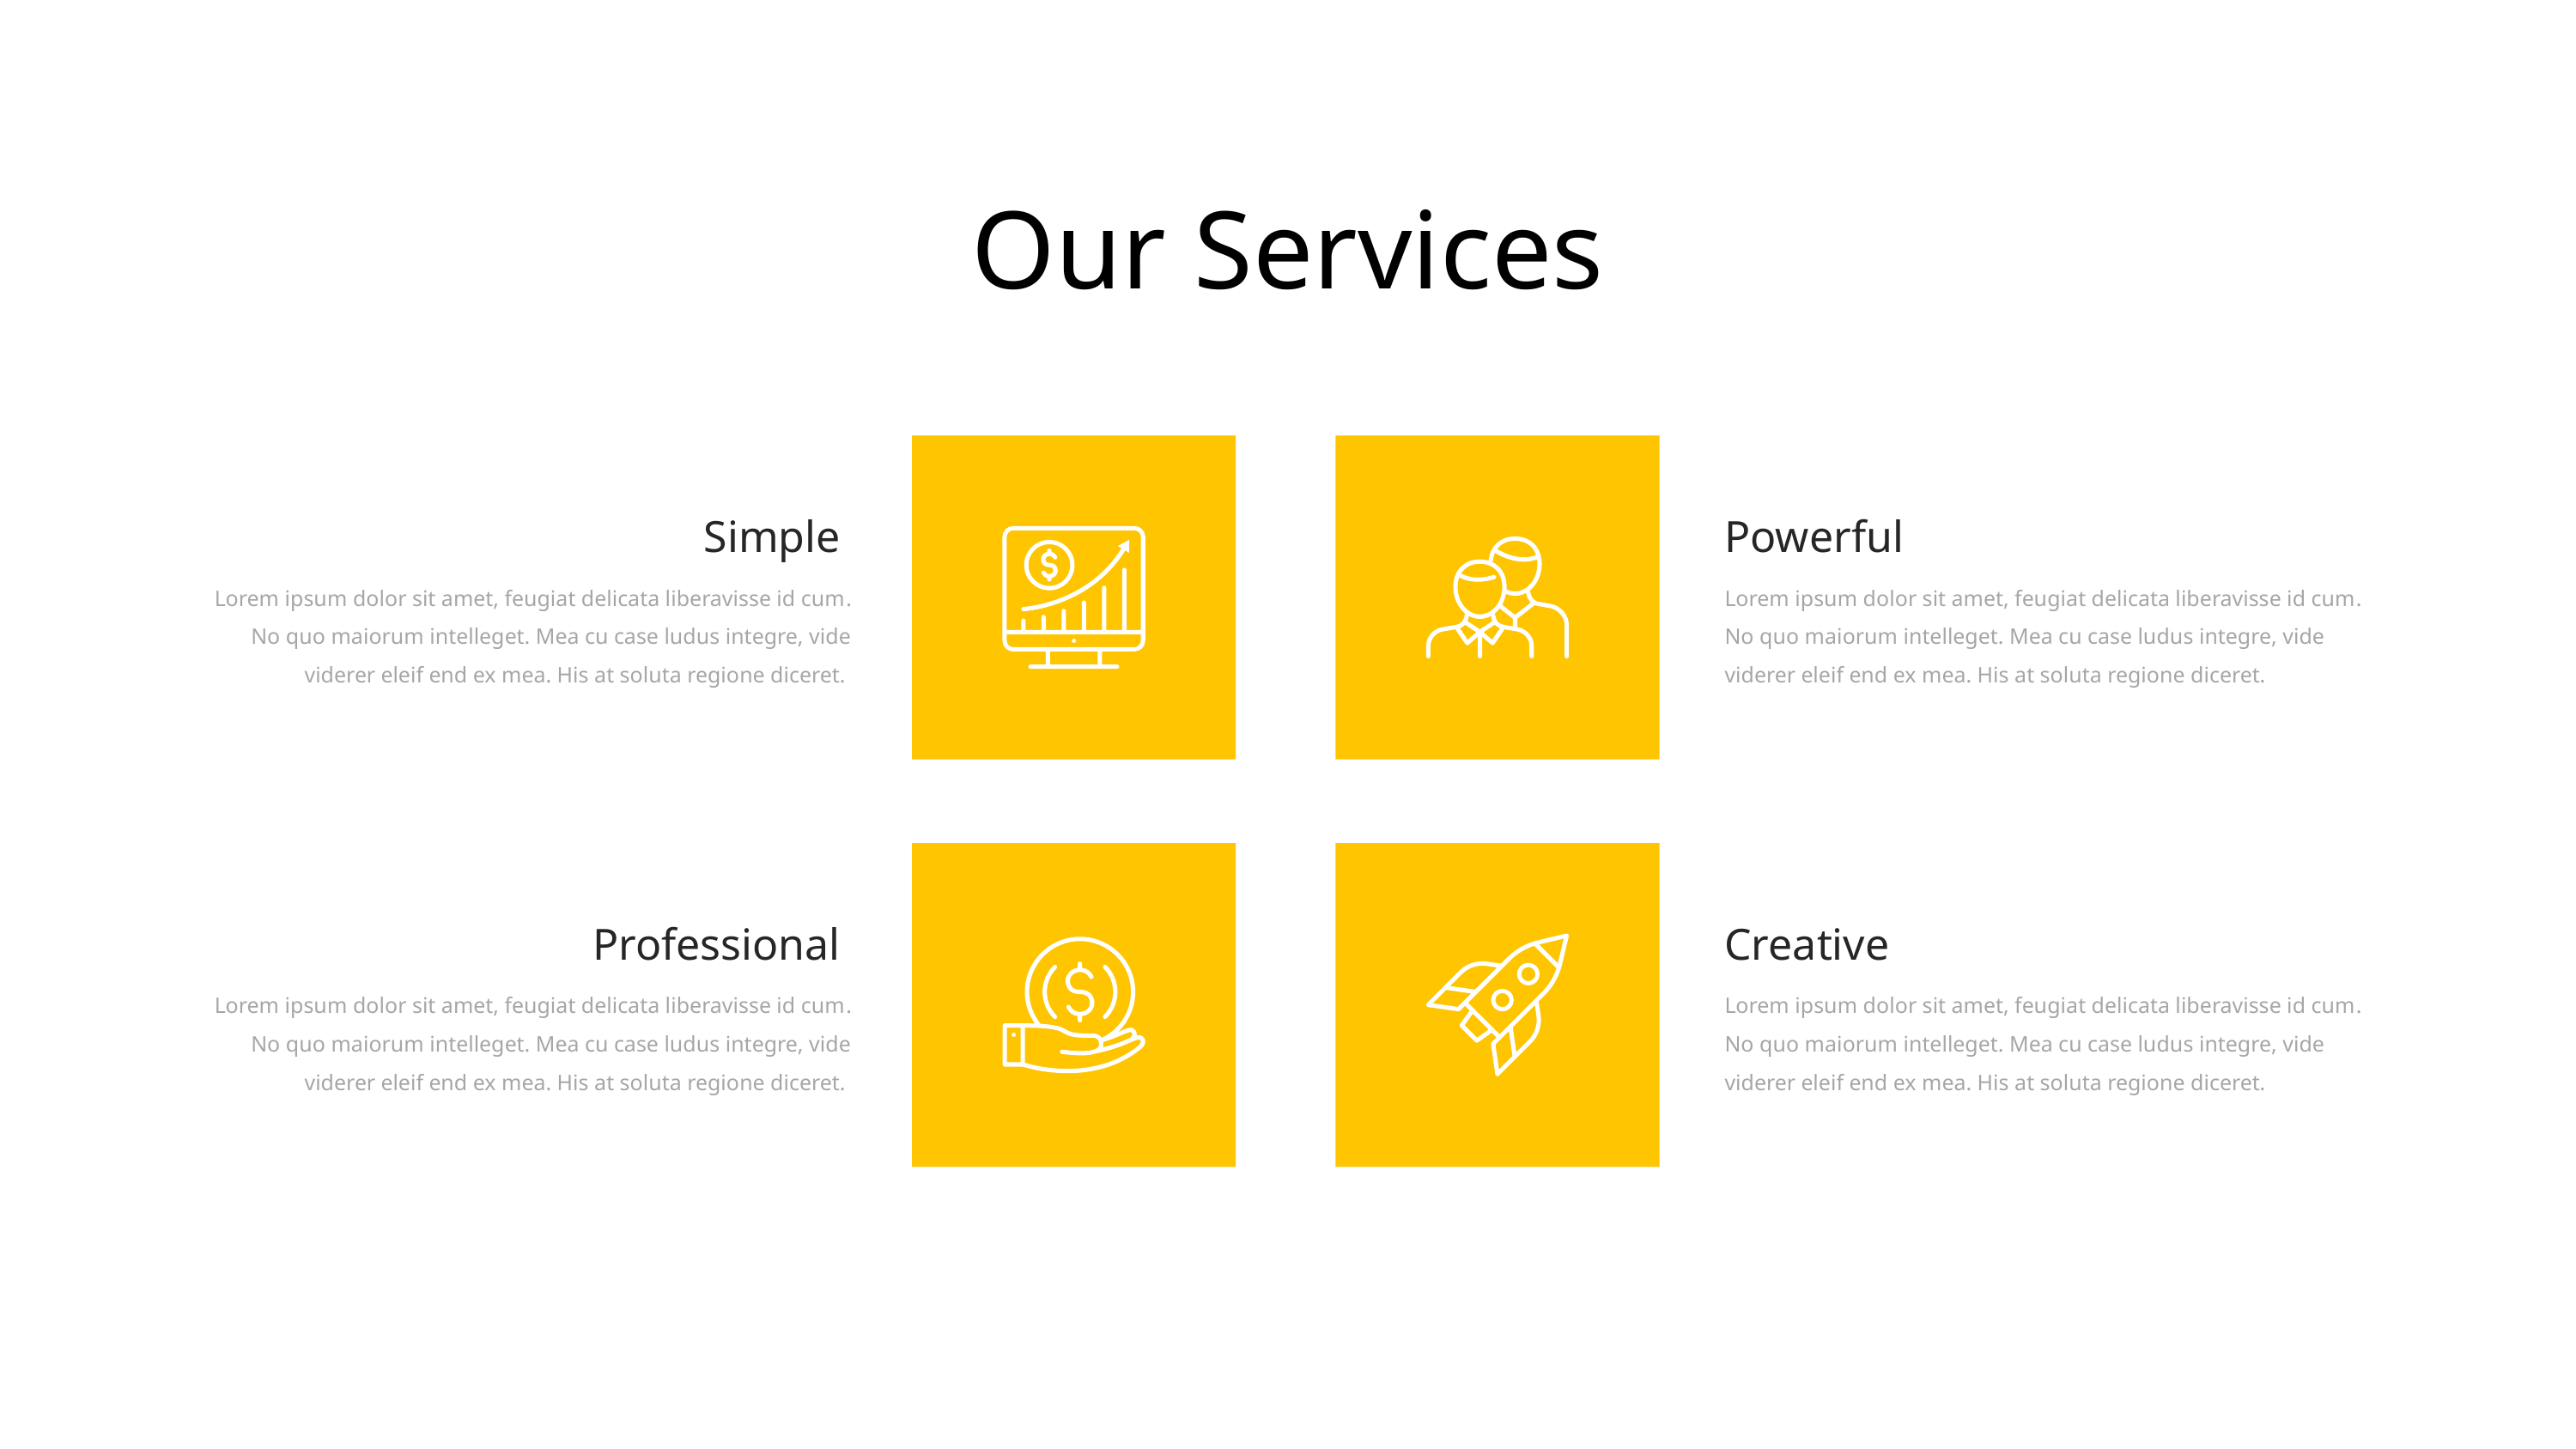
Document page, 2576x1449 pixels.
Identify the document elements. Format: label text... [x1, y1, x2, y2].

text_box Simple Lorem ipsum dolor sit amet, feugiat delicata liberavisse id cum. No quo maiorum intelleget. Mea cu case ludus integre, vide viderer eleif end ex mea. His at soluta regione diceret. [189, 503, 865, 694]
text_box [1334, 842, 1661, 1167]
text_box [911, 434, 1236, 761]
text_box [1002, 525, 1145, 670]
text_box Professional Lorem ipsum dolor sit amet, feugiat delicata liberavisse id cum. No quo maiorum intelleget. Mea cu case ludus integre, vide viderer eleif end ex mea. His at soluta regione diceret. [189, 910, 865, 1101]
text_box [1425, 536, 1570, 659]
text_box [1002, 937, 1145, 1074]
text_box Creative Lorem ipsum dolor sit amet, feugiat delicata liberavisse id cum. No quo maiorum intelleget. Mea cu case ludus integre, vide viderer eleif end ex mea. His at soluta regione diceret. [1711, 910, 2388, 1101]
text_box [1425, 933, 1570, 1076]
text_box [1334, 434, 1661, 761]
text_box Powerful Lorem ipsum dolor sit amet, feugiat delicata liberavisse id cum. No quo maiorum intelleget. Mea cu case ludus integre, vide viderer eleif end ex mea. His at soluta regione diceret. [1711, 503, 2388, 694]
text_box [911, 842, 1236, 1167]
text_box Our Services [567, 176, 2009, 332]
